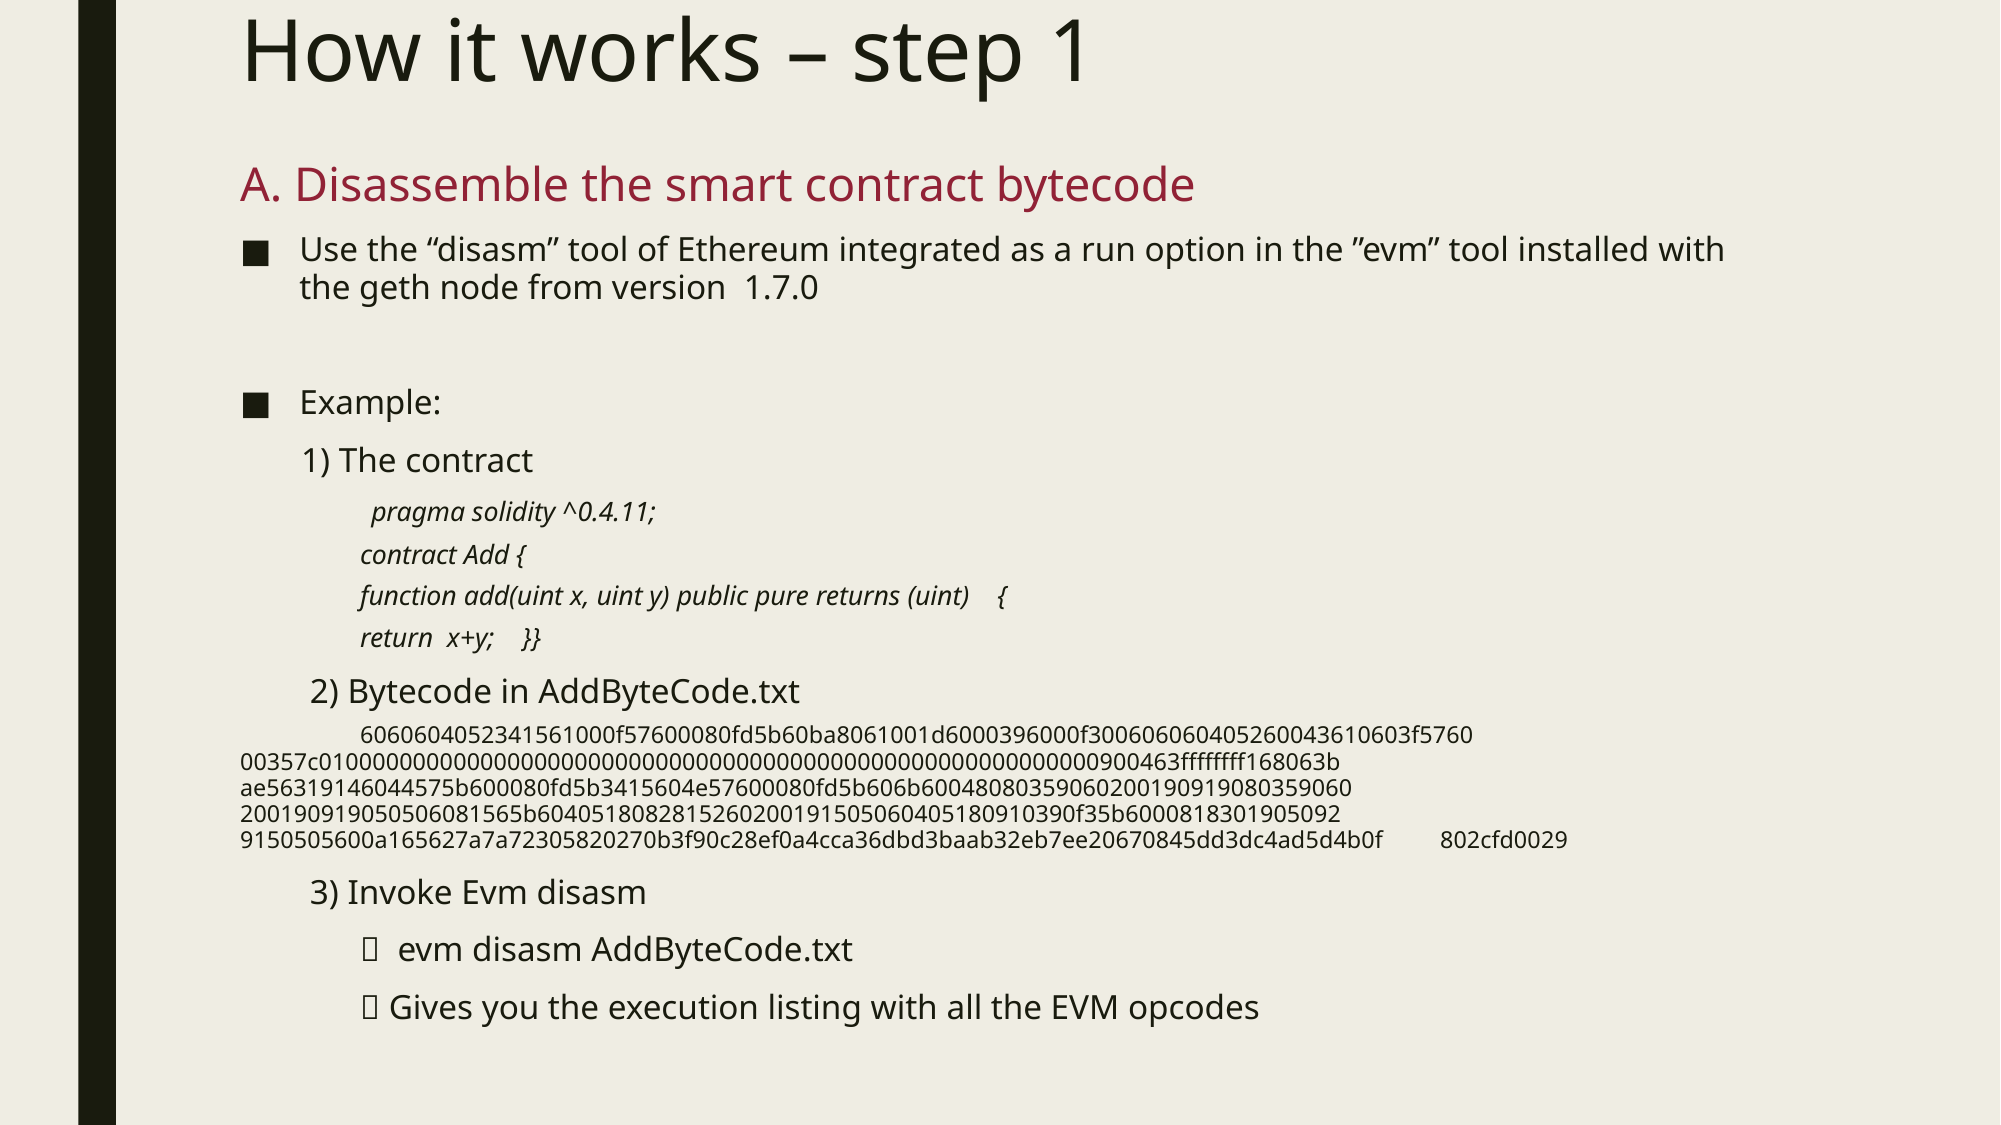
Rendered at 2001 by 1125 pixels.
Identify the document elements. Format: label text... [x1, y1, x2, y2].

list A. Disassemble the smart contract bytecode Use the “disasm” tool of Ethereum integrated as a run option in the ”evm” tool installed with the geth node from version 1.7.0 Example: 1) The contract pragma solidity ^0.4.11; contract Add { function add(uint x, uint y) public pure returns (uint) { return x+y; }} 2) Bytecode in AddByteCode.txt 6060604052341561000f57600080fd5b60ba8061001d6000396000f300606060405260043610603f5760 00357c0100000000000000000000000000000000000000000000000000000000900463ffffffff168063b ae56319146044575b600080fd5b3415604e57600080fd5b606b60048080359060200190919080359060 200190919050506081565b6040518082815260200191505060405180910390f35b6000818301905092 9150505600a165627a7a72305820270b3f90c28ef0a4cca36dbd3baab32eb7ee20670845dd3dc4ad5d4b0f 802cfd0029 3) Invoke Evm disasm  evm disasm AddByteCode.txt  Gives you the execution listing with all the EVM opcodes [225, 91, 1800, 1040]
title How it works – step 1 [225, 0, 1800, 91]
